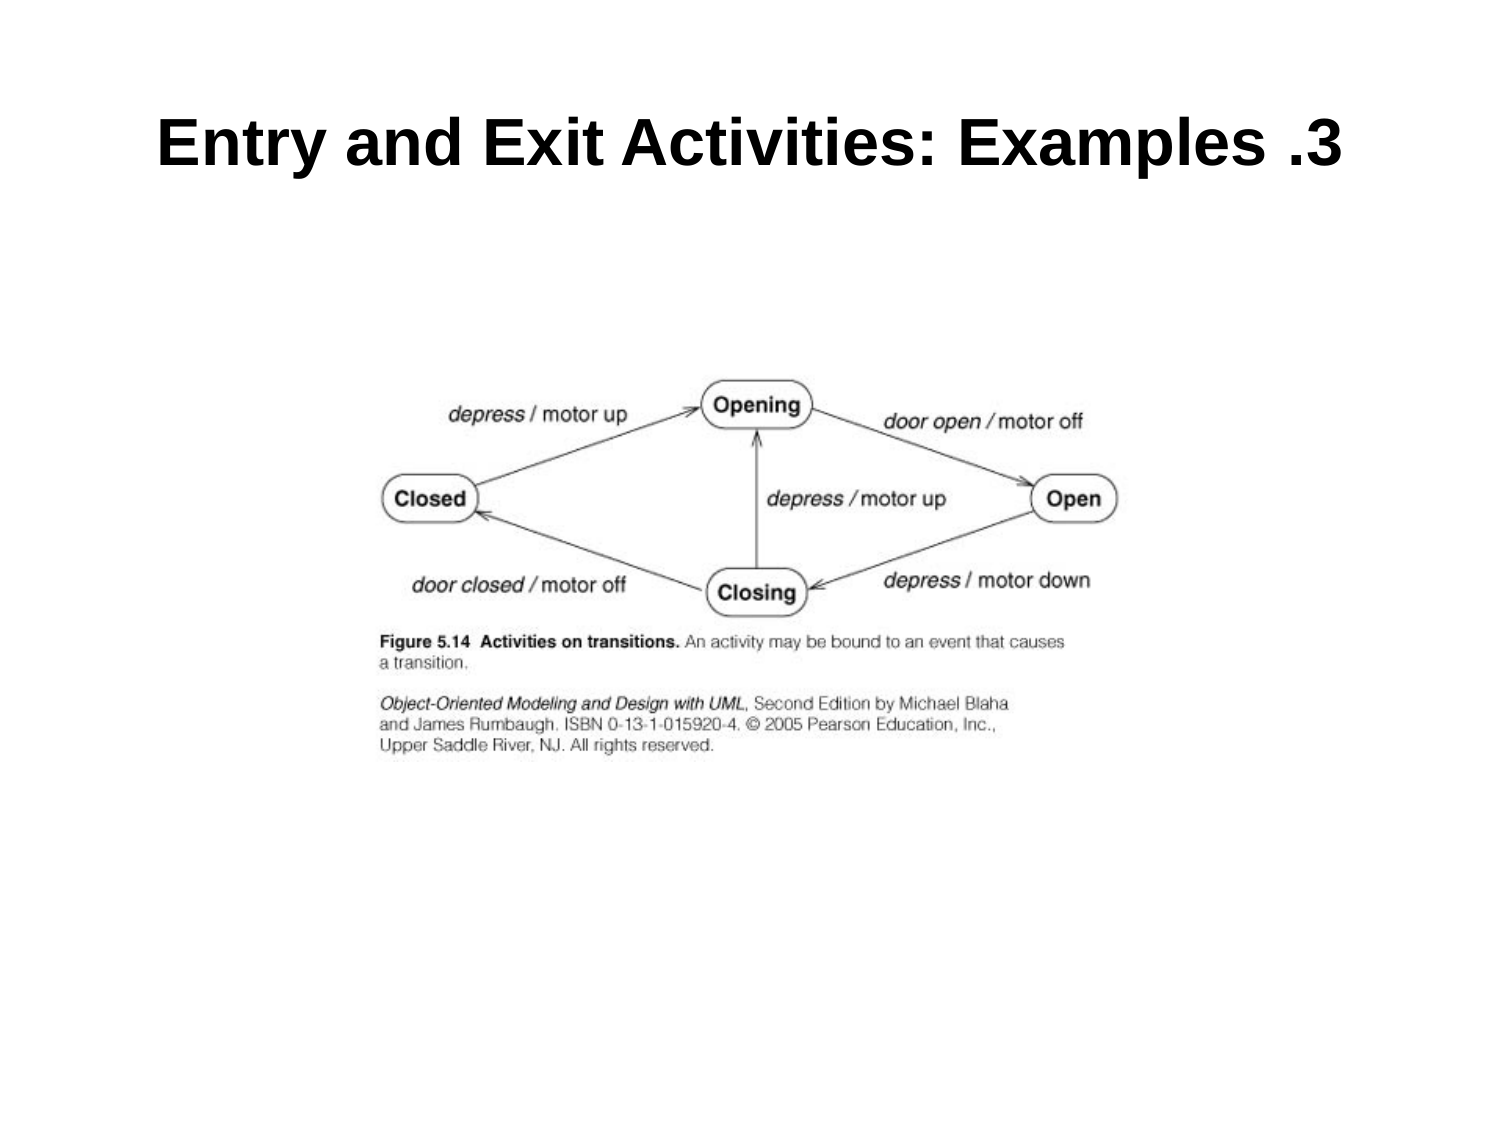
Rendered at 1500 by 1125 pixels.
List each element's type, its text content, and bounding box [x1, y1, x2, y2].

title 3. Entry and Exit Activities: Examples [74, 44, 1426, 233]
picture [364, 363, 1136, 762]
